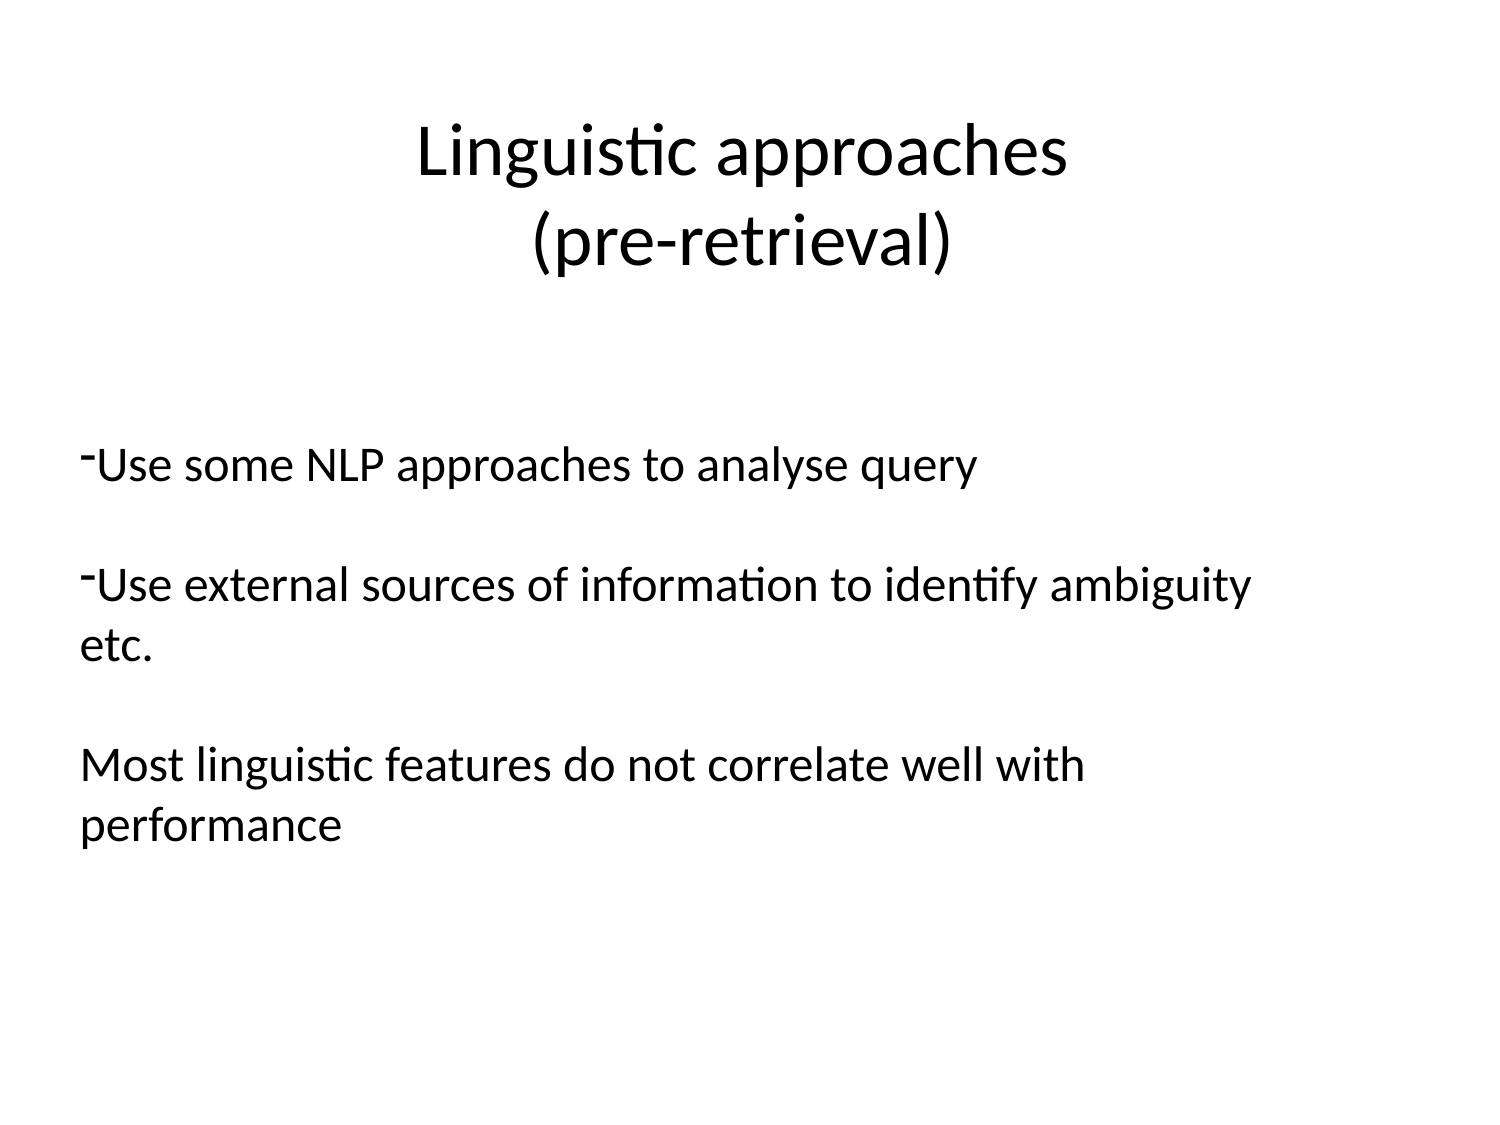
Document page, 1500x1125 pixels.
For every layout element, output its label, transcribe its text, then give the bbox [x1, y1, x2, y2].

title Linguistic approaches (pre-retrieval) [105, 70, 1381, 312]
text_box Use some NLP approaches to analyse query Use external sources of information to identify ambiguity etc. Most linguistic features do not correlate well with performance [64, 373, 1343, 949]
